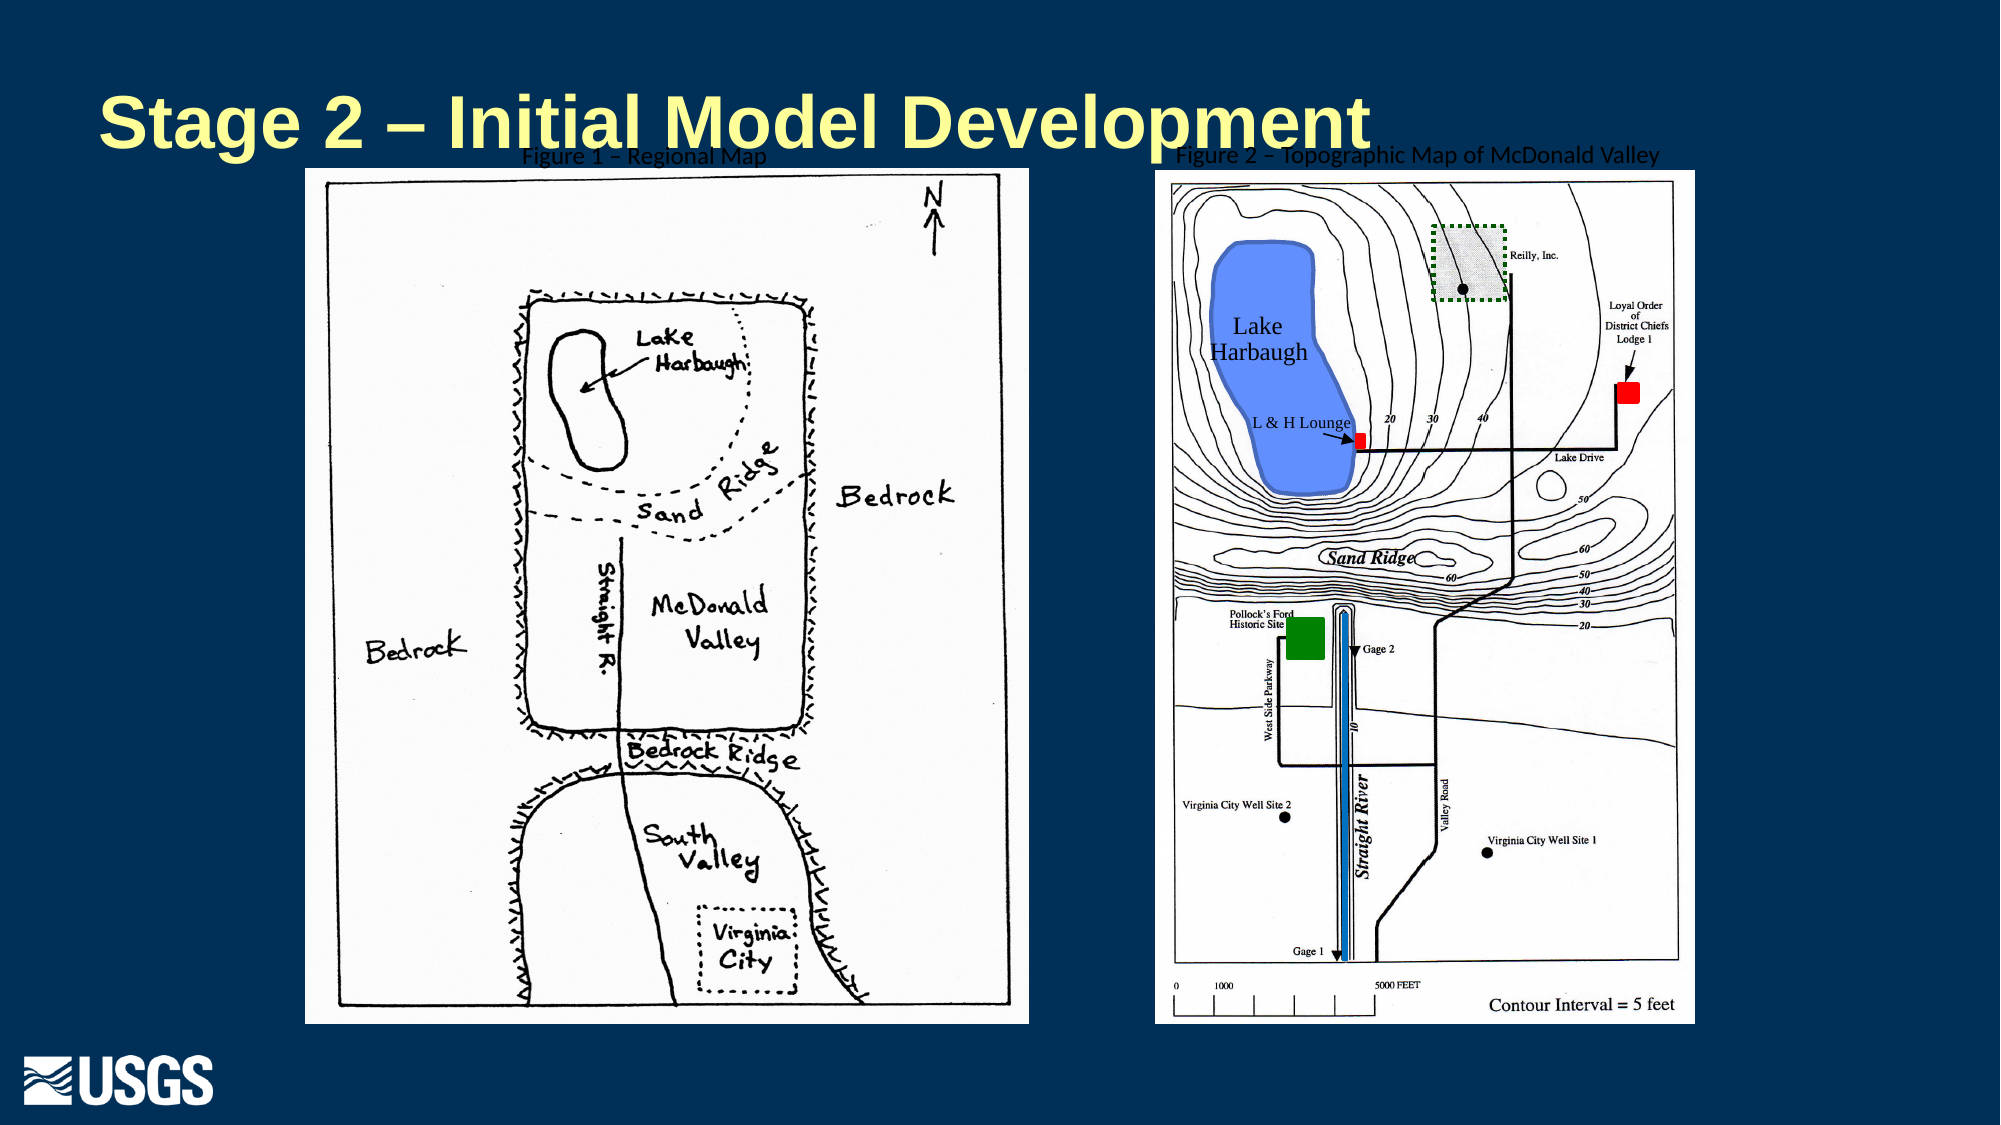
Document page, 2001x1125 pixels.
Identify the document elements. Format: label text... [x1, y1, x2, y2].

title Stage 2 – Initial Model Development [83, 24, 1900, 213]
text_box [305, 131, 1695, 1024]
